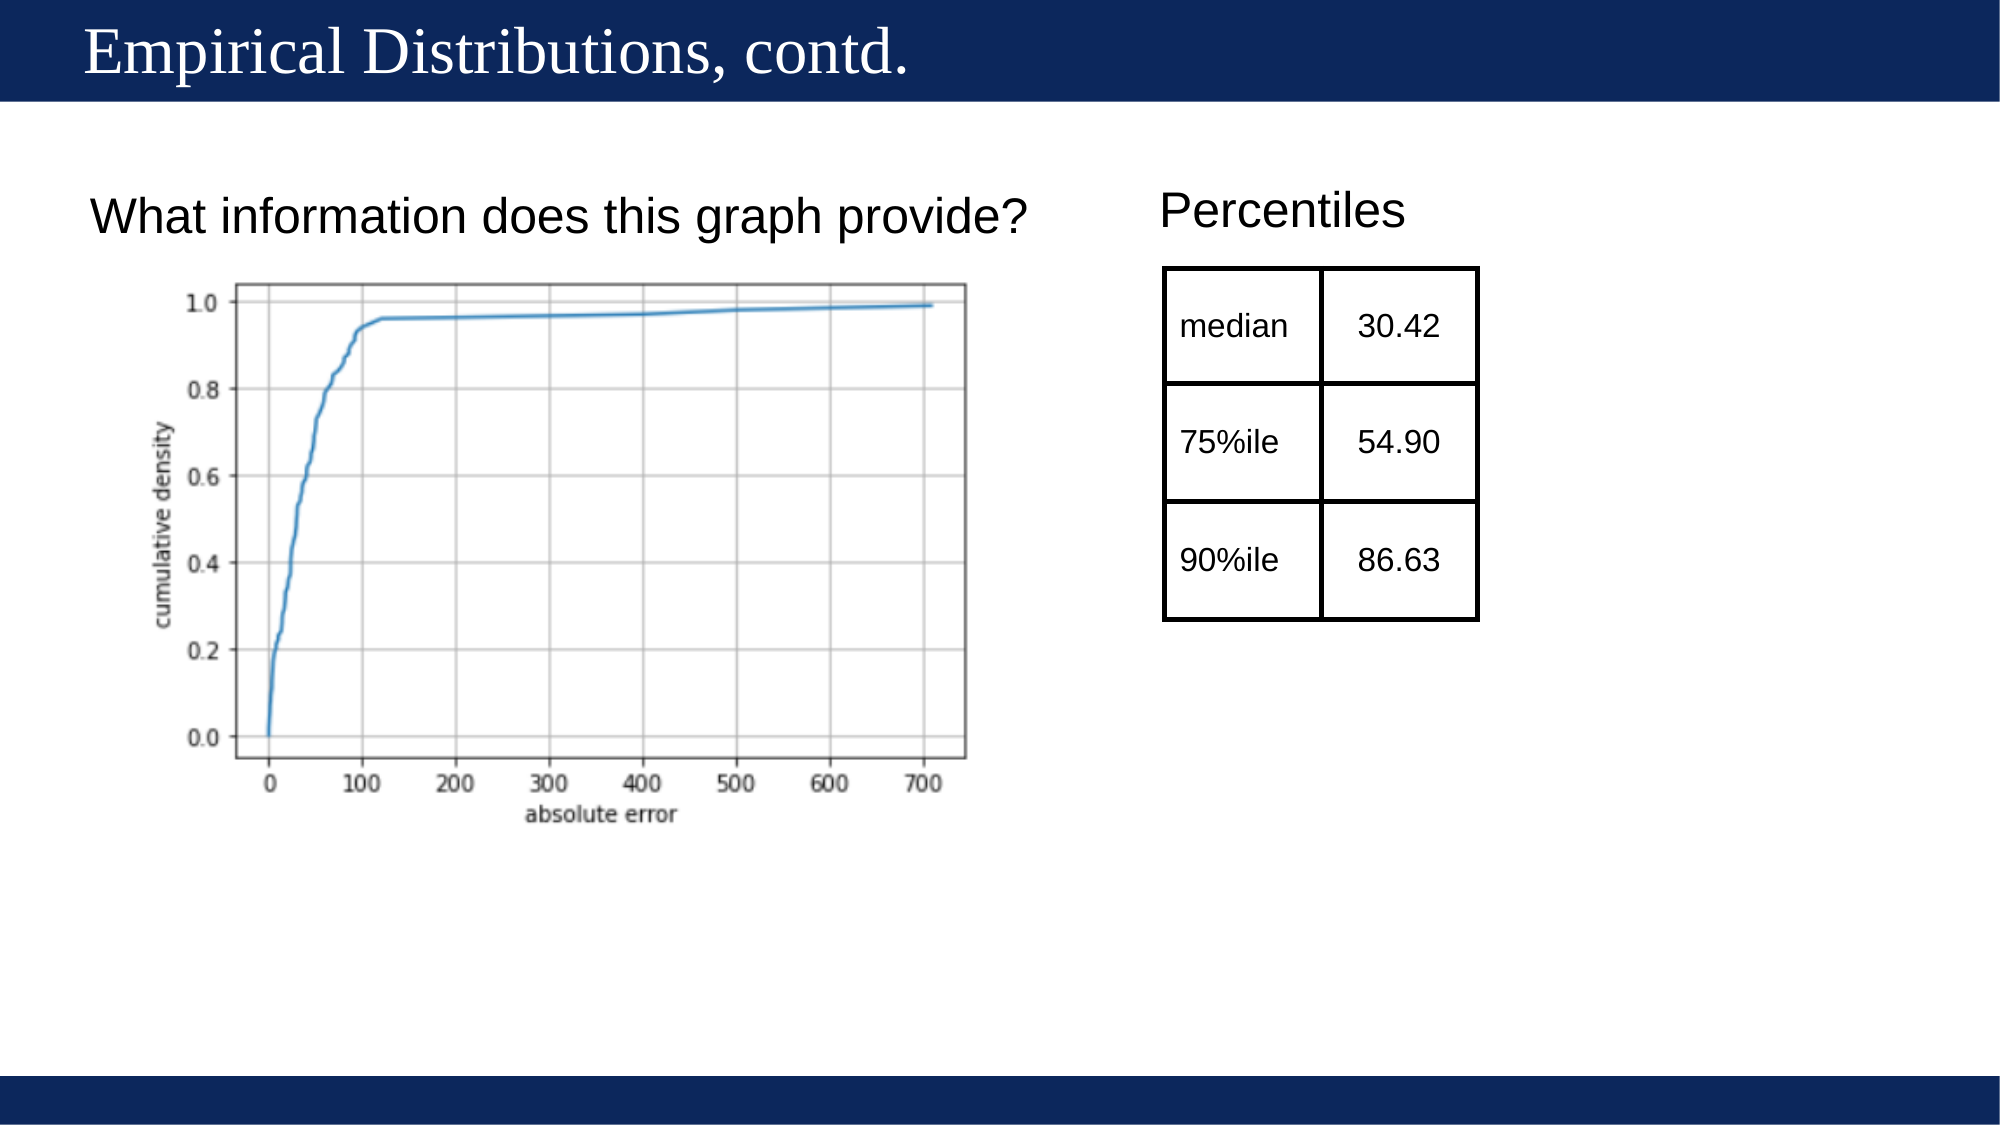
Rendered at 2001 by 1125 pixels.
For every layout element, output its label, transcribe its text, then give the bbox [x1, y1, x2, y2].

table_header 30.42 [1324, 271, 1475, 381]
text_box Percentiles [1144, 169, 1932, 245]
title Empirical Distributions, contd. [83, 11, 1544, 93]
table_cell 54.90 [1324, 386, 1475, 499]
text_box What information does this graph provide? [75, 175, 1800, 247]
table_cell 86.63 [1324, 504, 1475, 617]
table_cell 75%ile [1167, 386, 1319, 499]
table_cell 90%ile [1167, 504, 1319, 617]
picture [112, 262, 1013, 833]
table_header median [1167, 271, 1319, 381]
